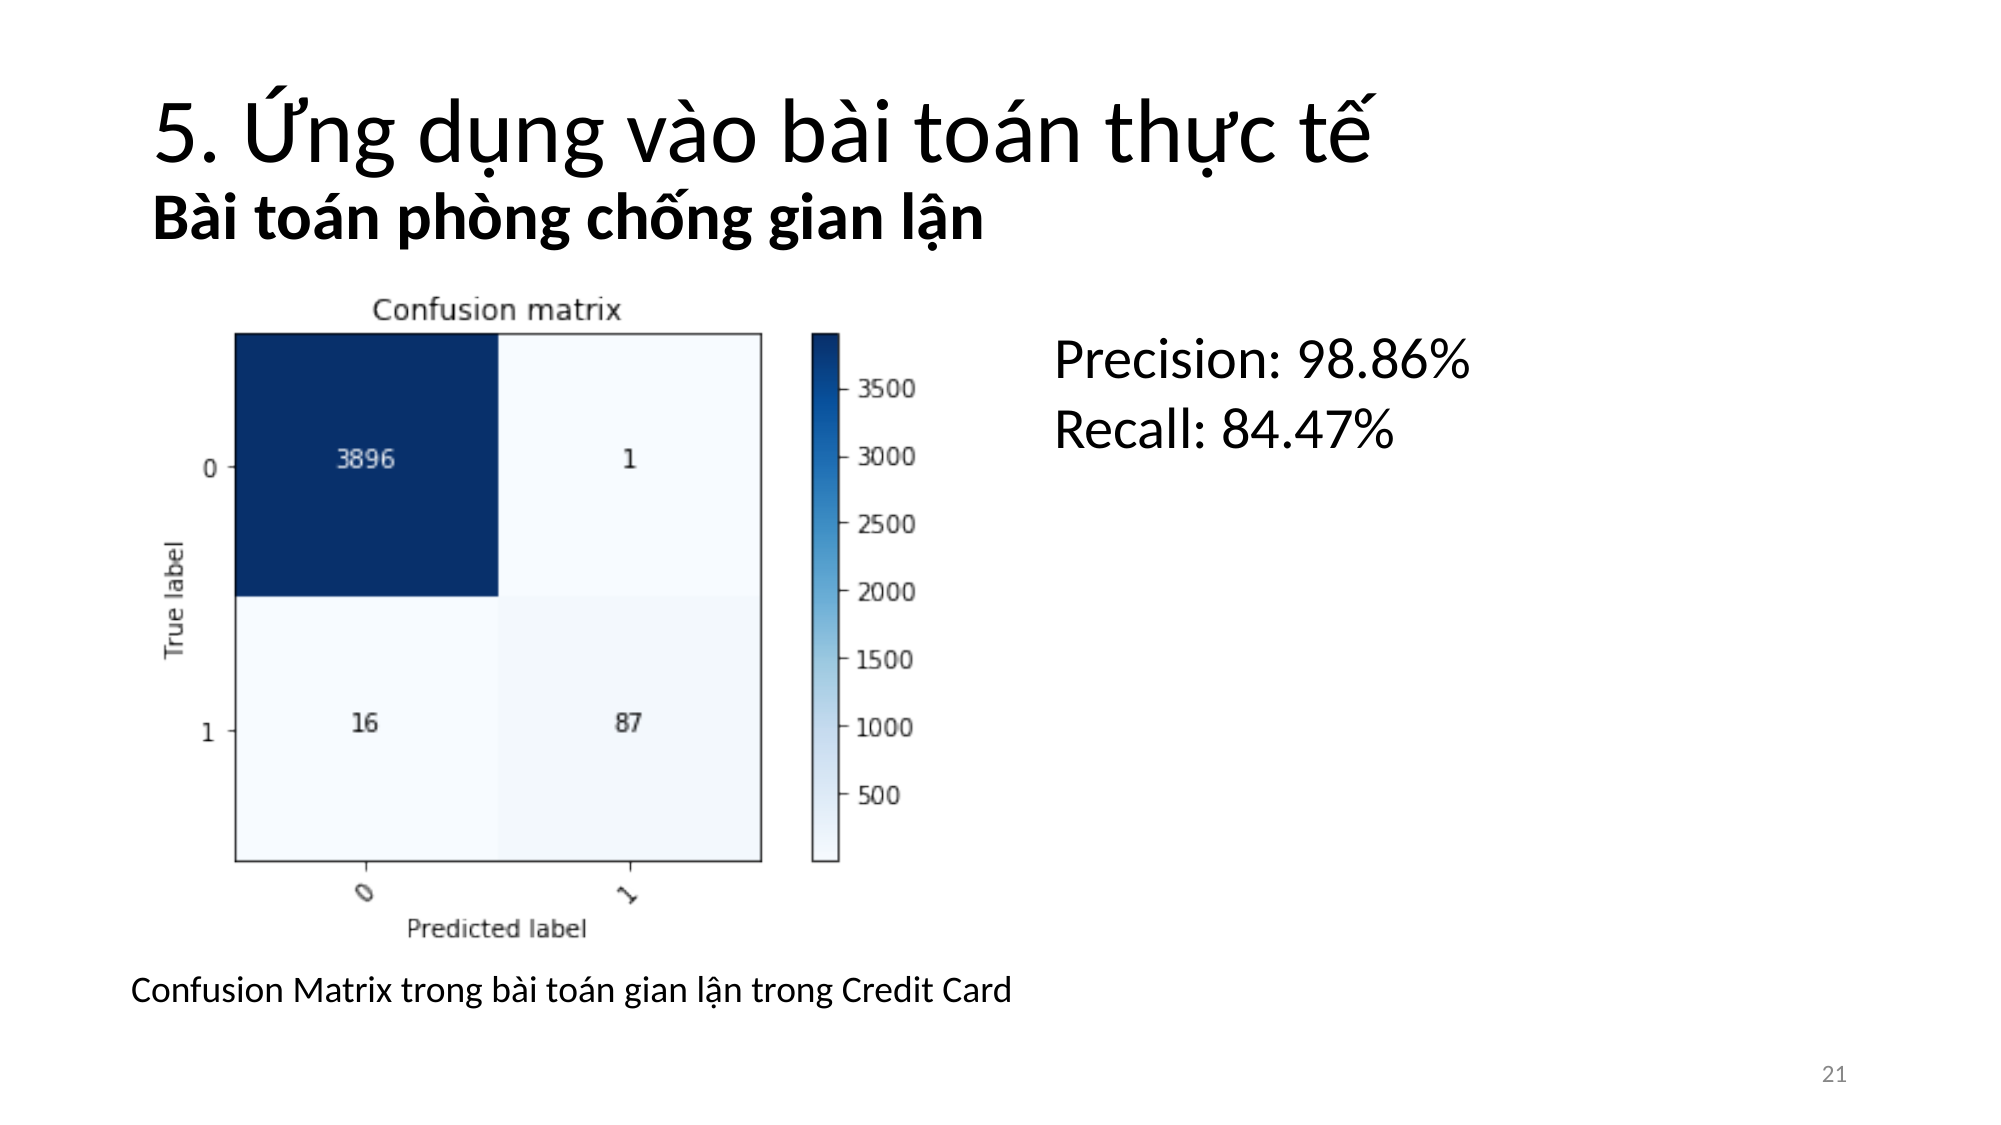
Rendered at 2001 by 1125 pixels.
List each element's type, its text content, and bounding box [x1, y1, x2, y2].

text_box Precision: 98.86% Recall: 84.47% [1039, 312, 1490, 468]
title 5. Ứng dụng vào bài toán thực tế Bài toán phòng chống gian lận [137, 59, 1863, 278]
text_box Confusion Matrix trong bài toán gian lận trong Credit Card [116, 957, 1040, 1018]
picture [149, 279, 933, 959]
slide_number ‹#› [1412, 1042, 1863, 1103]
